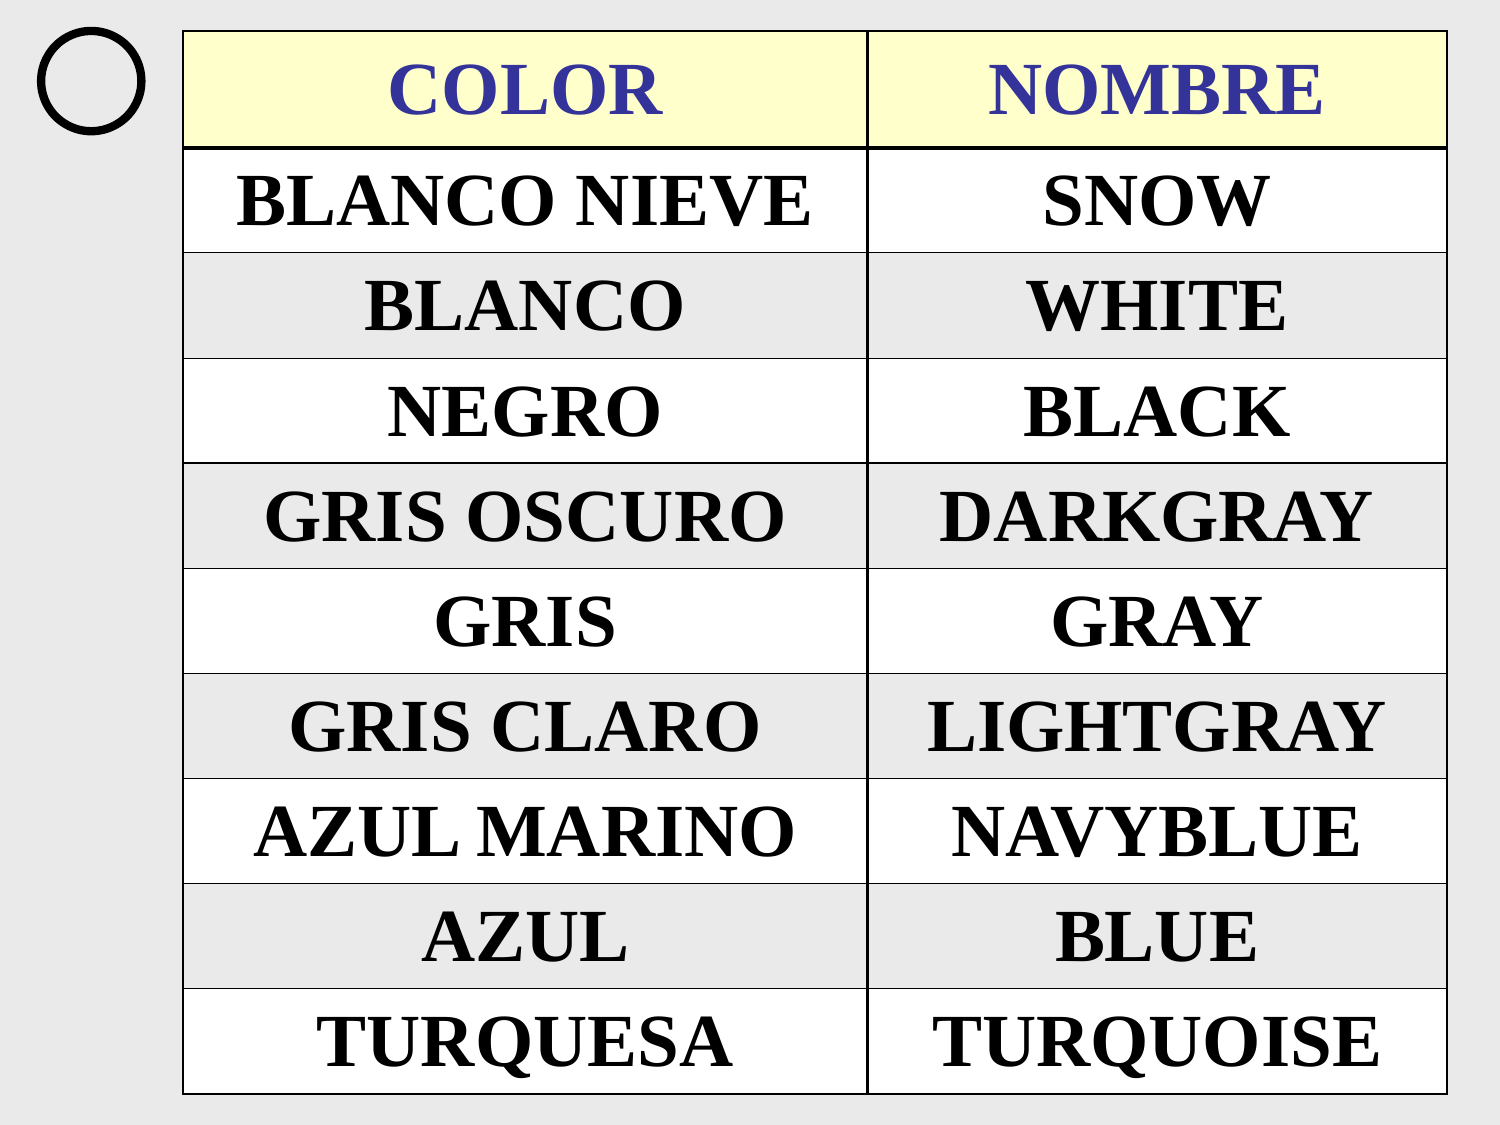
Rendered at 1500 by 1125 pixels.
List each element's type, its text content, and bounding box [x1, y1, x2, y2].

table_cell TURQUOISE [869, 989, 1446, 1093]
table_header NOMBRE [869, 32, 1446, 146]
table_cell WHITE [869, 253, 1446, 358]
table_cell GRIS CLARO [184, 674, 866, 778]
table_cell DARKGRAY [869, 464, 1446, 568]
table_header COLOR [184, 32, 866, 146]
table_cell BLANCO [184, 253, 866, 358]
table_cell NAVYBLUE [869, 779, 1446, 883]
table_cell AZUL [184, 884, 866, 988]
table_cell TURQUESA [184, 989, 866, 1093]
table_cell BLUE [869, 884, 1446, 988]
table_cell BLACK [869, 359, 1446, 462]
table_cell GRIS [184, 569, 866, 673]
table_cell LIGHTGRAY [869, 674, 1446, 778]
table_cell SNOW [869, 150, 1446, 252]
table_cell GRAY [869, 569, 1446, 673]
table_cell NEGRO [184, 359, 866, 462]
table_cell GRIS OSCURO [184, 464, 866, 568]
table_cell BLANCO NIEVE [184, 150, 866, 252]
text_box [41, 30, 142, 132]
table_cell AZUL MARINO [184, 779, 866, 883]
